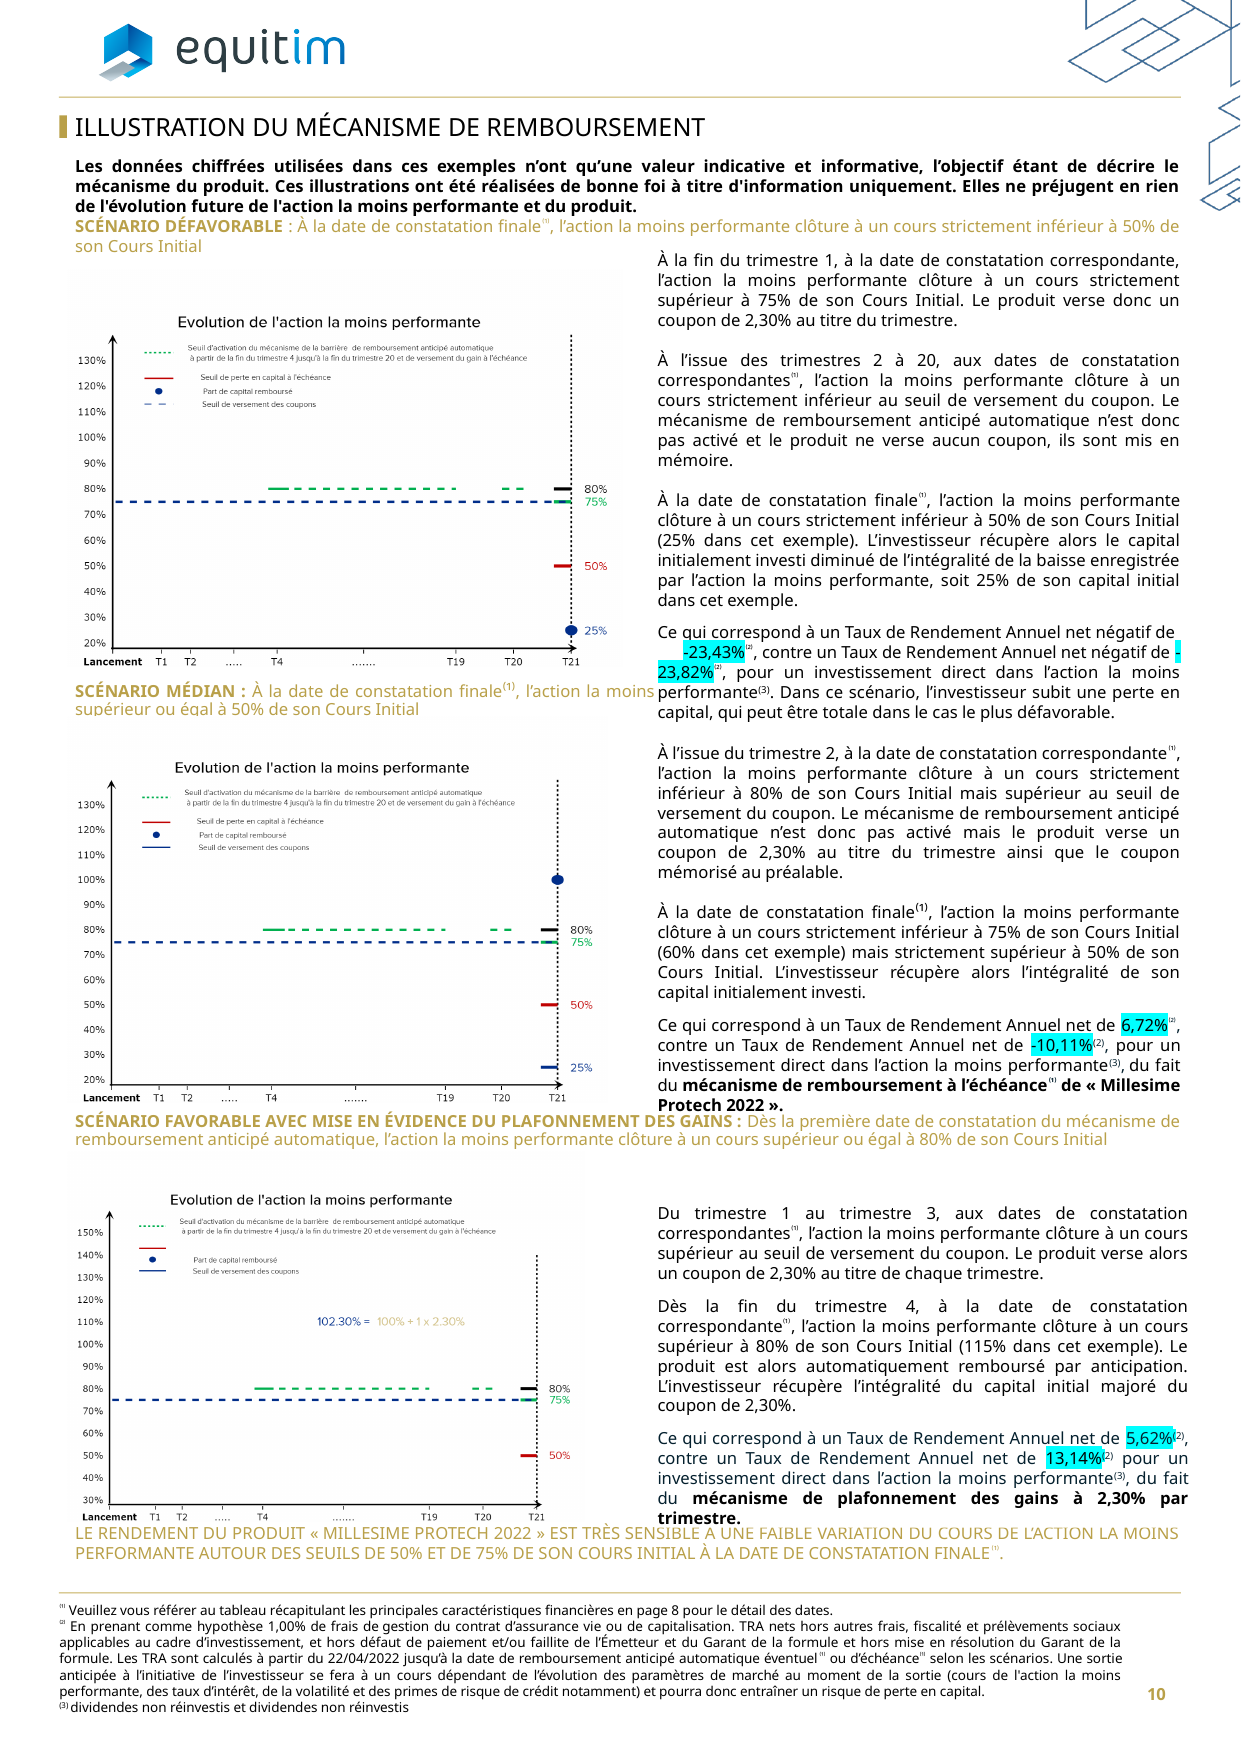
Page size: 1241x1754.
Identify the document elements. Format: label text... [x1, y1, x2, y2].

text_box ILLUSTRATION DU MÉCANISME DE REMBOURSEMENT [75, 109, 1192, 148]
text_box SCÉNARIO FAVORABLE AVEC MISE EN ÉVIDENCE DU PLAFONNEMENT DES GAINS : Dès la première date de constatation du mécanisme de remboursement anticipé automatique, l’action la moins performante clôture à un cours supérieur ou égal à 80% de son Cours Initial [75, 1113, 1181, 1150]
picture [1067, 0, 1241, 211]
text_box LE RENDEMENT DU PRODUIT « Millesime Protech 2022 » EST TRÈS SENSIBLE À UNE FAIBLE VARIATION DU cours DE l’action la moins performante AUTOUR DES SEUILS DE 50% ET DE 75% DE SON Cours Initial À LA DATE DE CONSTATATION FINALE⁽¹⁾. [75, 1522, 1181, 1588]
text_box SCÉNARIO DÉFAVORABLE : À la date de constatation finale⁽¹⁾, l’action la moins performante clôture à un cours strictement inférieur à 50% de son Cours Initial [75, 215, 1181, 256]
text_box [59, 115, 67, 138]
text_box [623, 396, 793, 457]
text_box [585, 1275, 785, 1337]
text_box À la fin du trimestre 1, à la date de constatation correspondante, l’action la moins performante clôture à un cours strictement supérieur à 75% de son Cours Initial. Le produit verse donc un coupon de 2,30% au titre du trimestre. À l’issue des trimestres 2 à 20, aux dates de constatation correspondantes⁽¹⁾, l’action la moins performante clôture à un cours strictement inférieur au seuil de versement du coupon. Le mécanisme de remboursement anticipé automatique n’est donc pas activé et le produit ne verse aucun coupon, ils sont mis en mémoire. À la date de constatation finale⁽¹⁾, l’action la moins performante clôture à un cours strictement inférieur à 50% de son Cours Initial (25% dans cet exemple). L’investisseur récupère alors le capital initialement investi diminué de l’intégralité de la baisse enregistrée par l’action la moins performante, soit 25% de son capital initial dans cet exemple. Ce qui correspond à un Taux de Rendement Annuel net négatif de -23,43%⁽²⁾, contre un Taux de Rendement Annuel net négatif de -23,82%⁽²⁾, pour un investissement direct dans l’action la moins performante(3). Dans ce scénario, l’investisseur subit une perte en capital, qui peut être totale dans le cas le plus défavorable. [657, 249, 1181, 722]
text_box Du trimestre 1 au trimestre 3, aux dates de constatation correspondantes⁽¹⁾, l’action la moins performante clôture à un cours supérieur au seuil de versement du coupon. Le produit verse alors un coupon de 2,30% au titre de chaque trimestre. Dès la fin du trimestre 4, à la date de constatation correspondante⁽¹⁾, l’action la moins performante clôture à un cours supérieur à 80% de son Cours Initial (115% dans cet exemple). Le produit est alors automatiquement remboursé par anticipation. L’investisseur récupère l’intégralité du capital initial majoré du coupon de 2,30%. Ce qui correspond à un Taux de Rendement Annuel net de 5,62%(2), contre un Taux de Rendement Annuel net de 13,14%(2) pour un investissement direct dans l’action la moins performante(3), du fait du mécanisme de plafonnement des gains à 2,30% par trimestre. [657, 1203, 1189, 1528]
text_box Les données chiffrées utilisées dans ces exemples n’ont qu’une valeur indicative et informative, l’objectif étant de décrire le mécanisme du produit. Ces illustrations ont été réalisées de bonne foi à titre d'information uniquement. Elles ne préjugent en rien de l'évolution future de l'action la moins performante et du produit. [75, 156, 1181, 215]
text_box SCÉNARIO MÉDIAN : À la date de constatation finale⁽¹⁾, l’action la moins performante clôture à un cours strictement inférieur à 75% mais supérieur ou égal à 50% de son Cours Initial [75, 682, 657, 719]
text_box À l’issue du trimestre 2, à la date de constatation correspondante⁽¹⁾, l’action la moins performante clôture à un cours strictement inférieur à 80% de son Cours Initial mais supérieur au seuil de versement du coupon. Le mécanisme de remboursement anticipé automatique n’est donc pas activé mais le produit verse un coupon de 2,30% au titre du trimestre ainsi que le coupon mémorisé au préalable. À la date de constatation finale⁽¹⁾, l’action la moins performante clôture à un cours strictement inférieur à 75% de son Cours Initial (60% dans cet exemple) mais strictement supérieur à 50% de son Cours Initial. L’investisseur récupère alors l’intégralité de son capital initialement investi. Ce qui correspond à un Taux de Rendement Annuel net de 6,72%⁽²⁾, contre un Taux de Rendement Annuel net de -10,11%(2), pour un investissement direct dans l’action la moins performante(3), du fait du mécanisme de remboursement à l’échéance⁽¹⁾ de « Millesime Protech 2022 ». [657, 742, 1181, 1115]
picture [77, 3, 367, 97]
text_box [608, 816, 807, 877]
picture [67, 716, 608, 1103]
picture [67, 1151, 585, 1522]
picture [67, 269, 623, 667]
slide_number 10 [1122, 1664, 1182, 1728]
text_box ⁽¹⁾ Veuillez vous référer au tableau récapitulant les principales caractéristiques financières en page 8 pour le détail des dates. ⁽²⁾ En prenant comme hypothèse 1,00% de frais de gestion du contrat d’assurance vie ou de capitalisation. TRA nets hors autres frais, fiscalité et prélèvements sociaux applicables au cadre d’investissement, et hors défaut de paiement et/ou faillite de l’Émetteur et du Garant de la formule et hors mise en résolution du Garant de la formule. Les TRA sont calculés à partir du 22/04/2022 jusqu’à la date de remboursement anticipé automatique éventuel⁽¹⁾ ou d’échéance⁽¹⁾ selon les scénarios. Une sortie anticipée à l’initiative de l’investisseur se fera à un cours dépendant de l’évolution des paramètres de marché au moment de la sortie (cours de l'action la moins performante, des taux d’intérêt, de la volatilité et des primes de risque de crédit notamment) et pourra donc entraîner un risque de perte en capital. (3) dividendes non réinvestis et dividendes non réinvestis [59, 1601, 1123, 1716]
